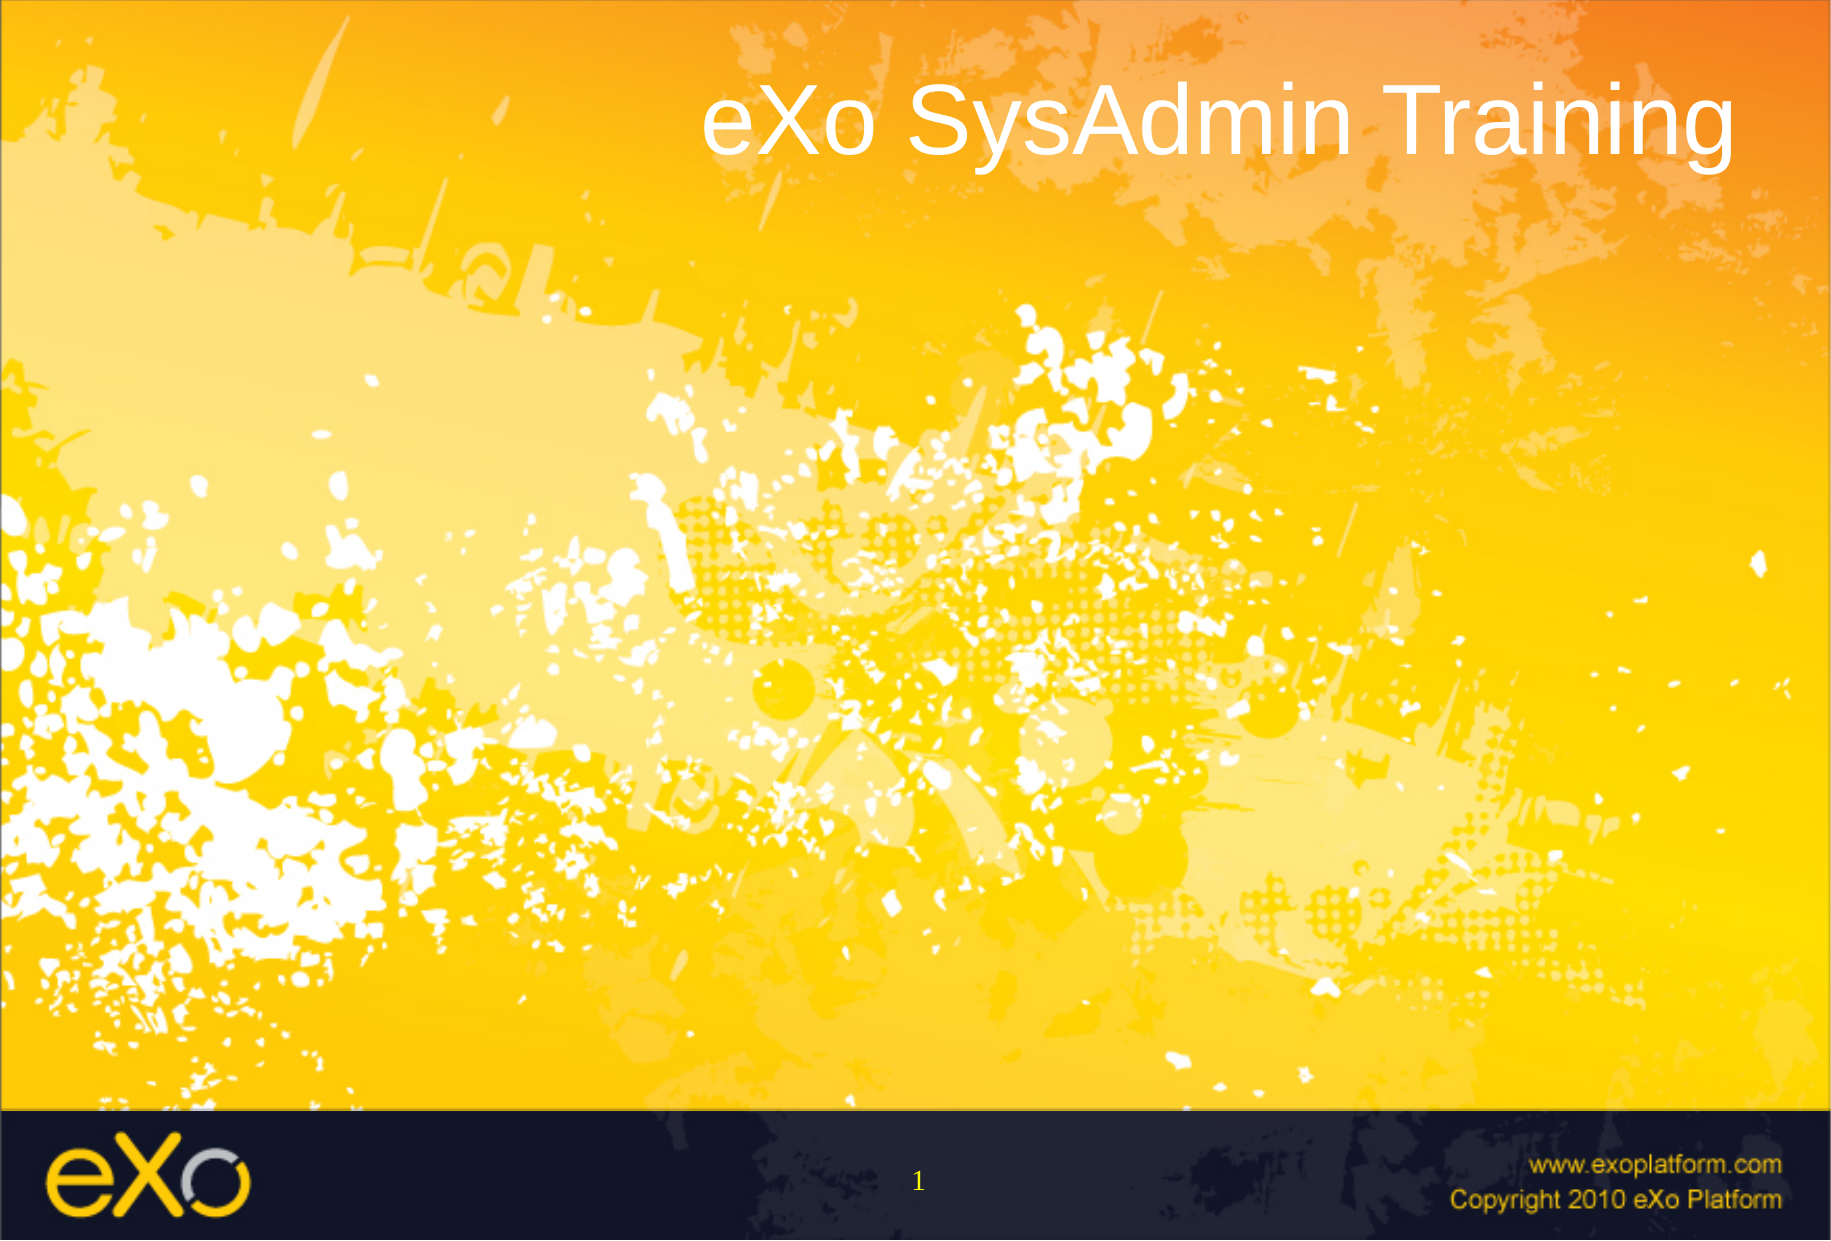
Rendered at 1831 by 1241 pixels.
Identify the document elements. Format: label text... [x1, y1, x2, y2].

text_box eXo SysAdmin Training [91, 41, 1739, 199]
picture [0, 0, 1831, 1240]
